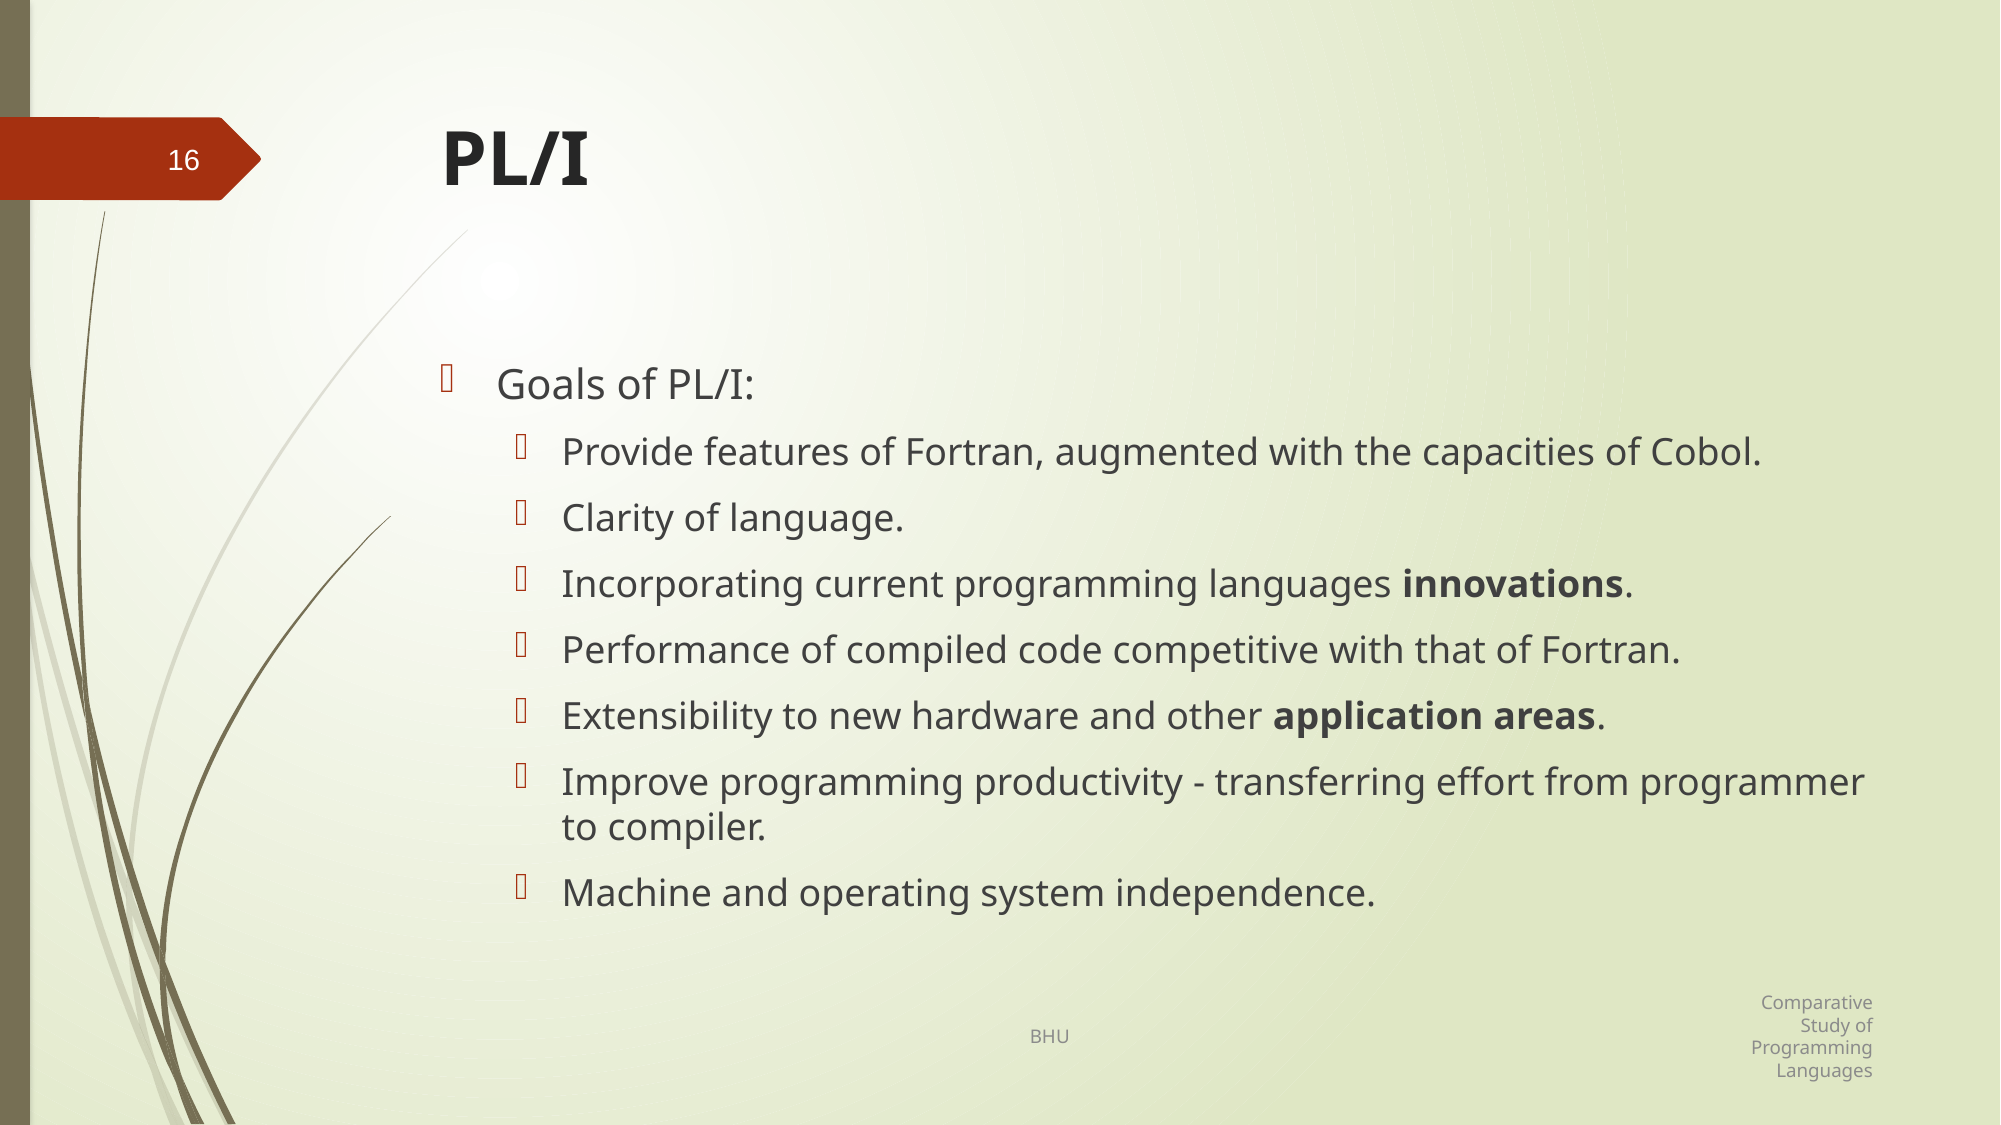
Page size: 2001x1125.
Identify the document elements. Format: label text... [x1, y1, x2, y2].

slide_number 16 [87, 129, 216, 190]
title PL/I [425, 102, 1888, 313]
footer BHU [424, 1006, 1675, 1067]
slide_number Comparative Study of Programming Languages [1699, 1005, 1888, 1067]
list Goals of PL/I: Provide features of Fortran, augmented with the capacities of Cobol. Clarity of language. Incorporating current programming languages innovations. Performance of compiled code competitive with that of Fortran. Extensibility to new hardware and other application areas. Improve programming productivity - transferring effort from programmer to compiler. Machine and operating system independence. [424, 350, 1888, 970]
